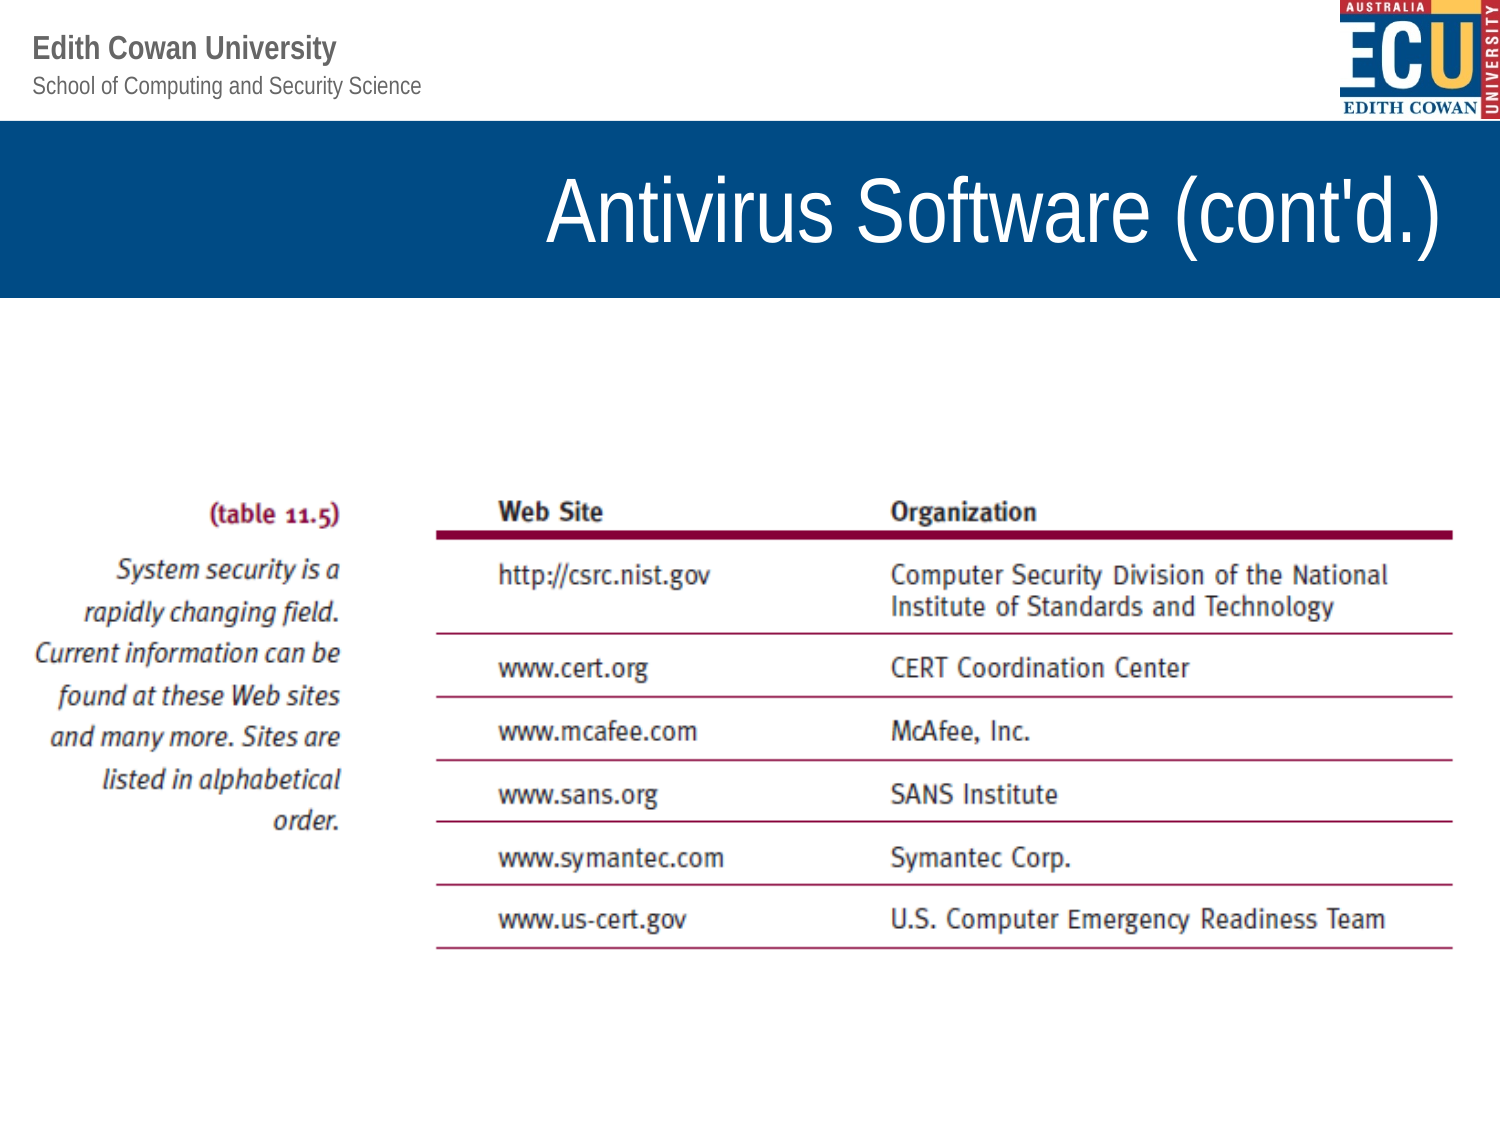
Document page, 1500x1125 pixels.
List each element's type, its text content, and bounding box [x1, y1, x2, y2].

picture [25, 462, 1476, 981]
title Antivirus Software (cont'd.) [40, 123, 1460, 289]
picture [1340, 0, 1500, 119]
